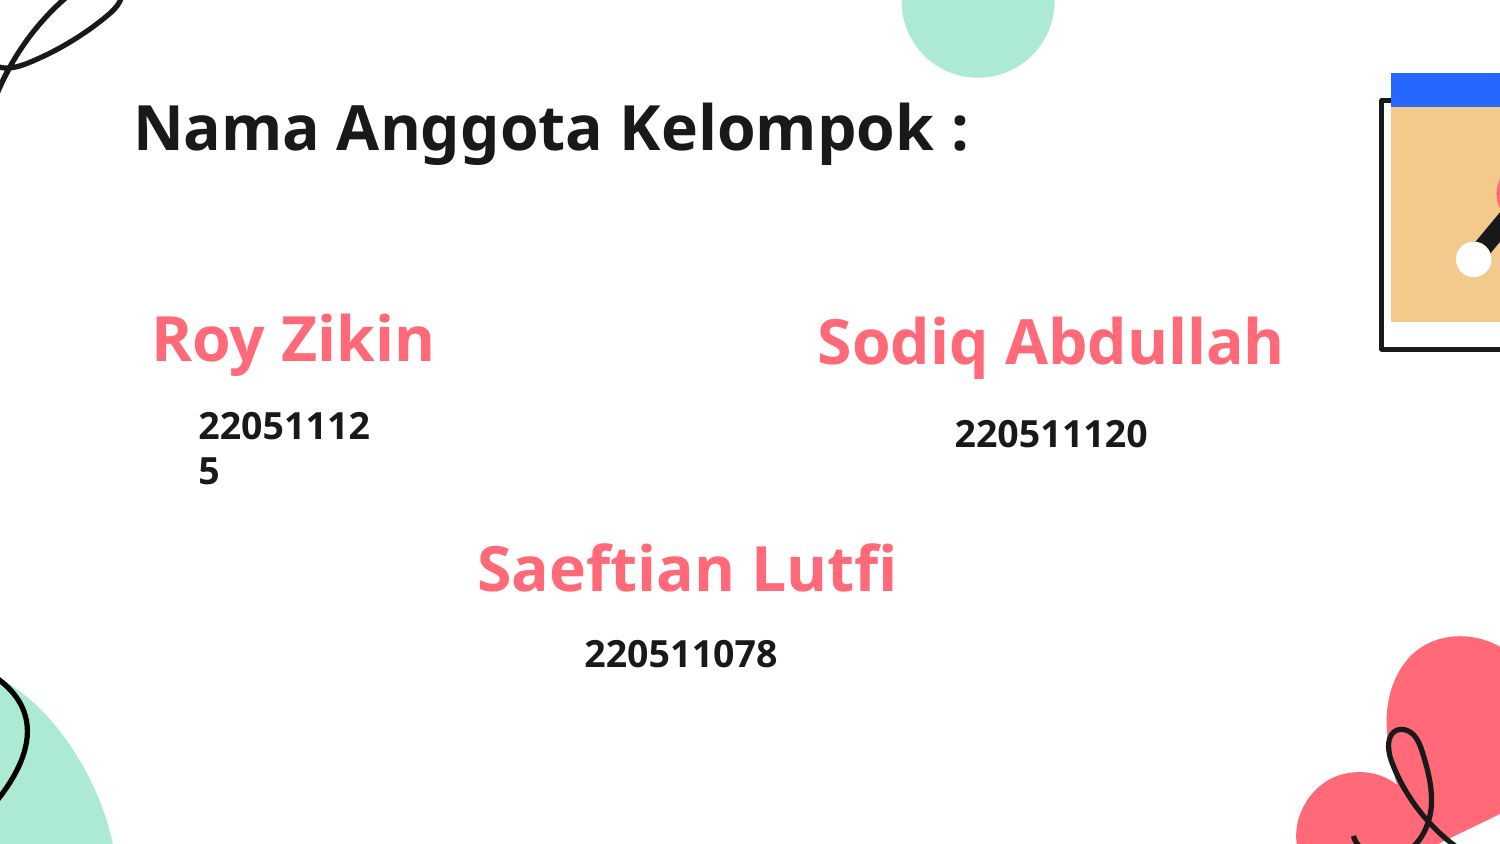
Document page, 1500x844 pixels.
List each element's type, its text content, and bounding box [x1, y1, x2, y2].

subtitle 220511120 [910, 394, 1193, 464]
title Roy Zikin [118, 286, 469, 390]
subtitle 220511125 [183, 387, 399, 470]
subtitle 220511078 [432, 614, 930, 683]
title Saeftian Lutfi [445, 545, 930, 614]
title Nama Anggota Kelompok : [118, 72, 1382, 167]
title Sodiq Abdullah [785, 286, 1318, 393]
